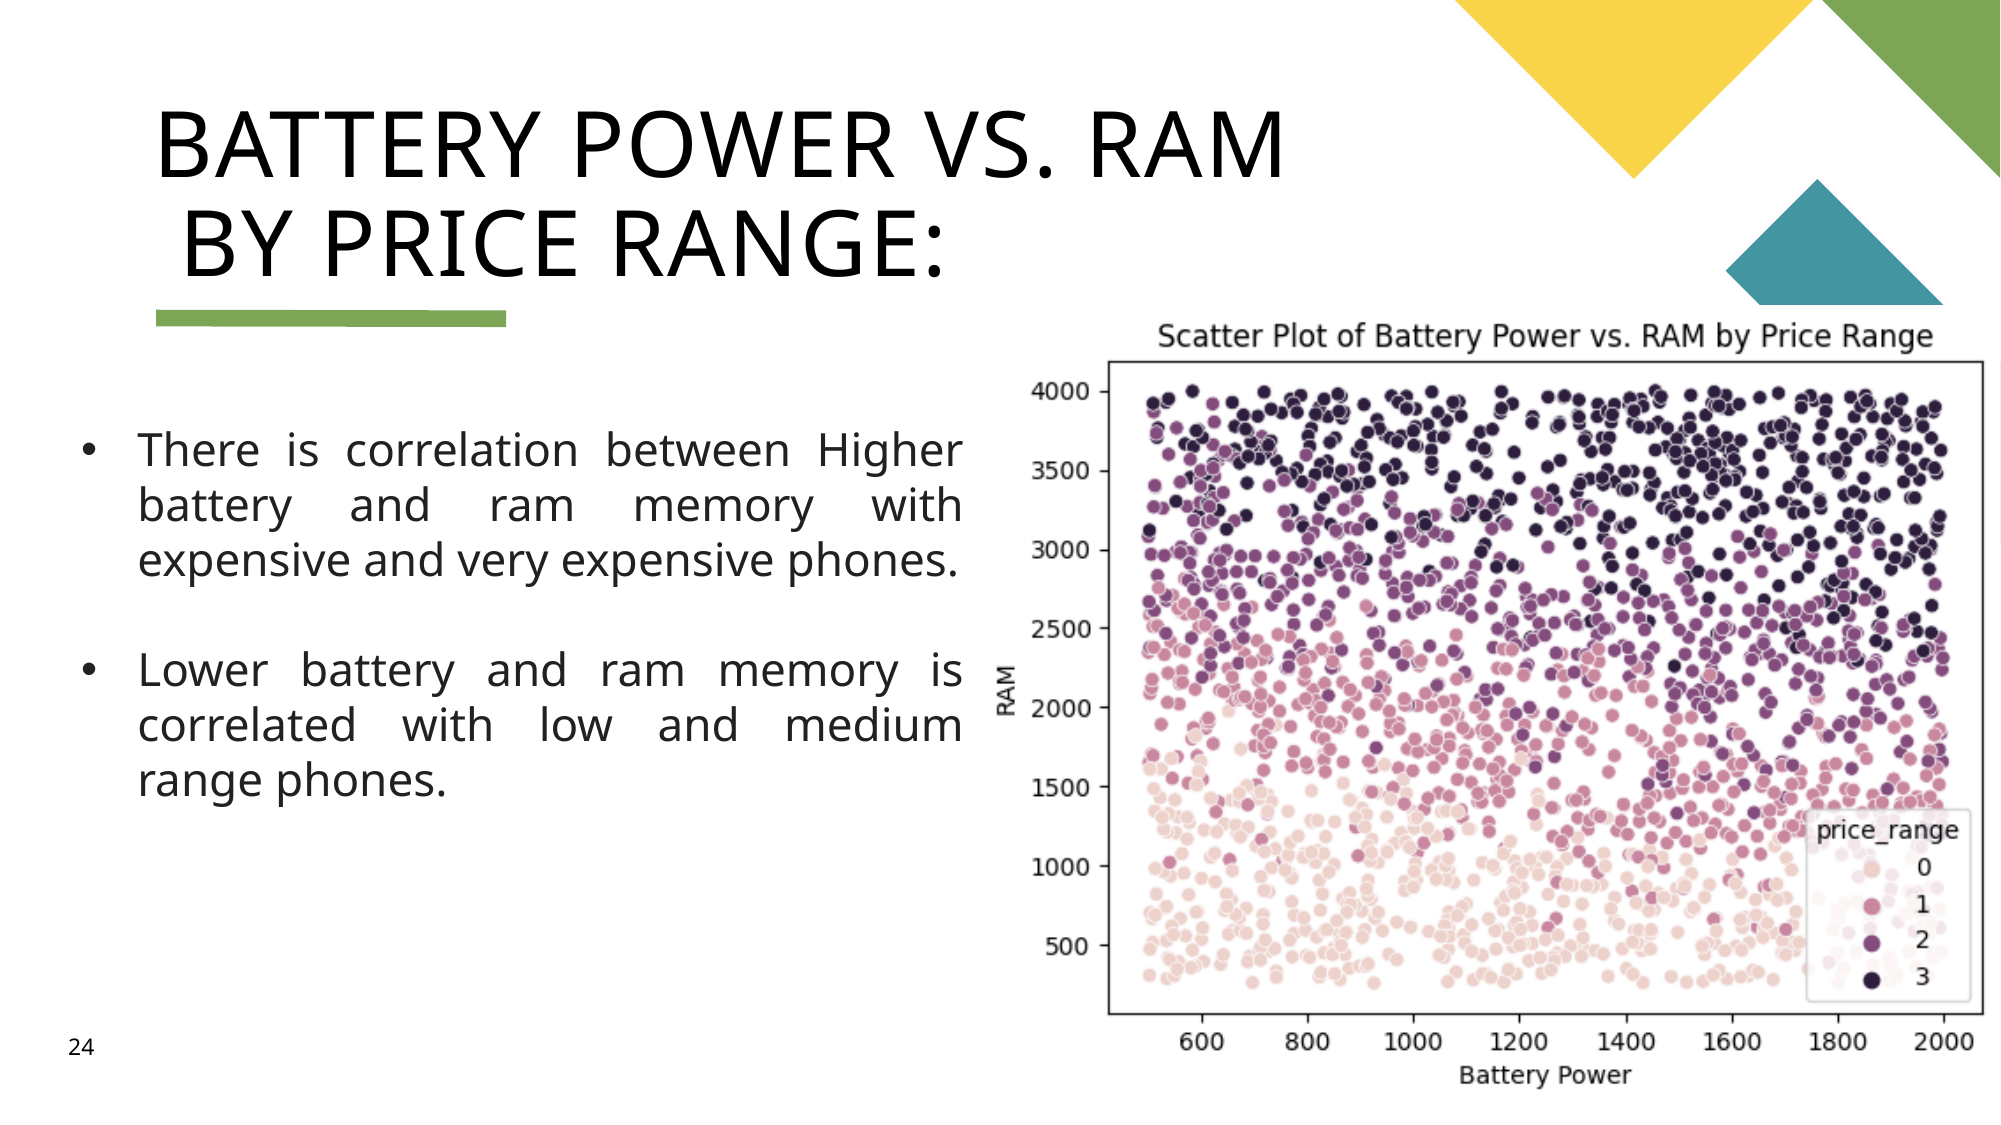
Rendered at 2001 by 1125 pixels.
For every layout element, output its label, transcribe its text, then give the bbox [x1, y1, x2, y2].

title BATTERY POWER VS. RAM BY PRICE RANGE: [153, 52, 1295, 296]
picture [978, 305, 2000, 1107]
slide_number 24 [68, 1032, 154, 1073]
text_box There is correlation between Higher battery and ram memory with expensive and very expensive phones. Lower battery and ram memory is correlated with low and medium range phones. [66, 413, 978, 859]
